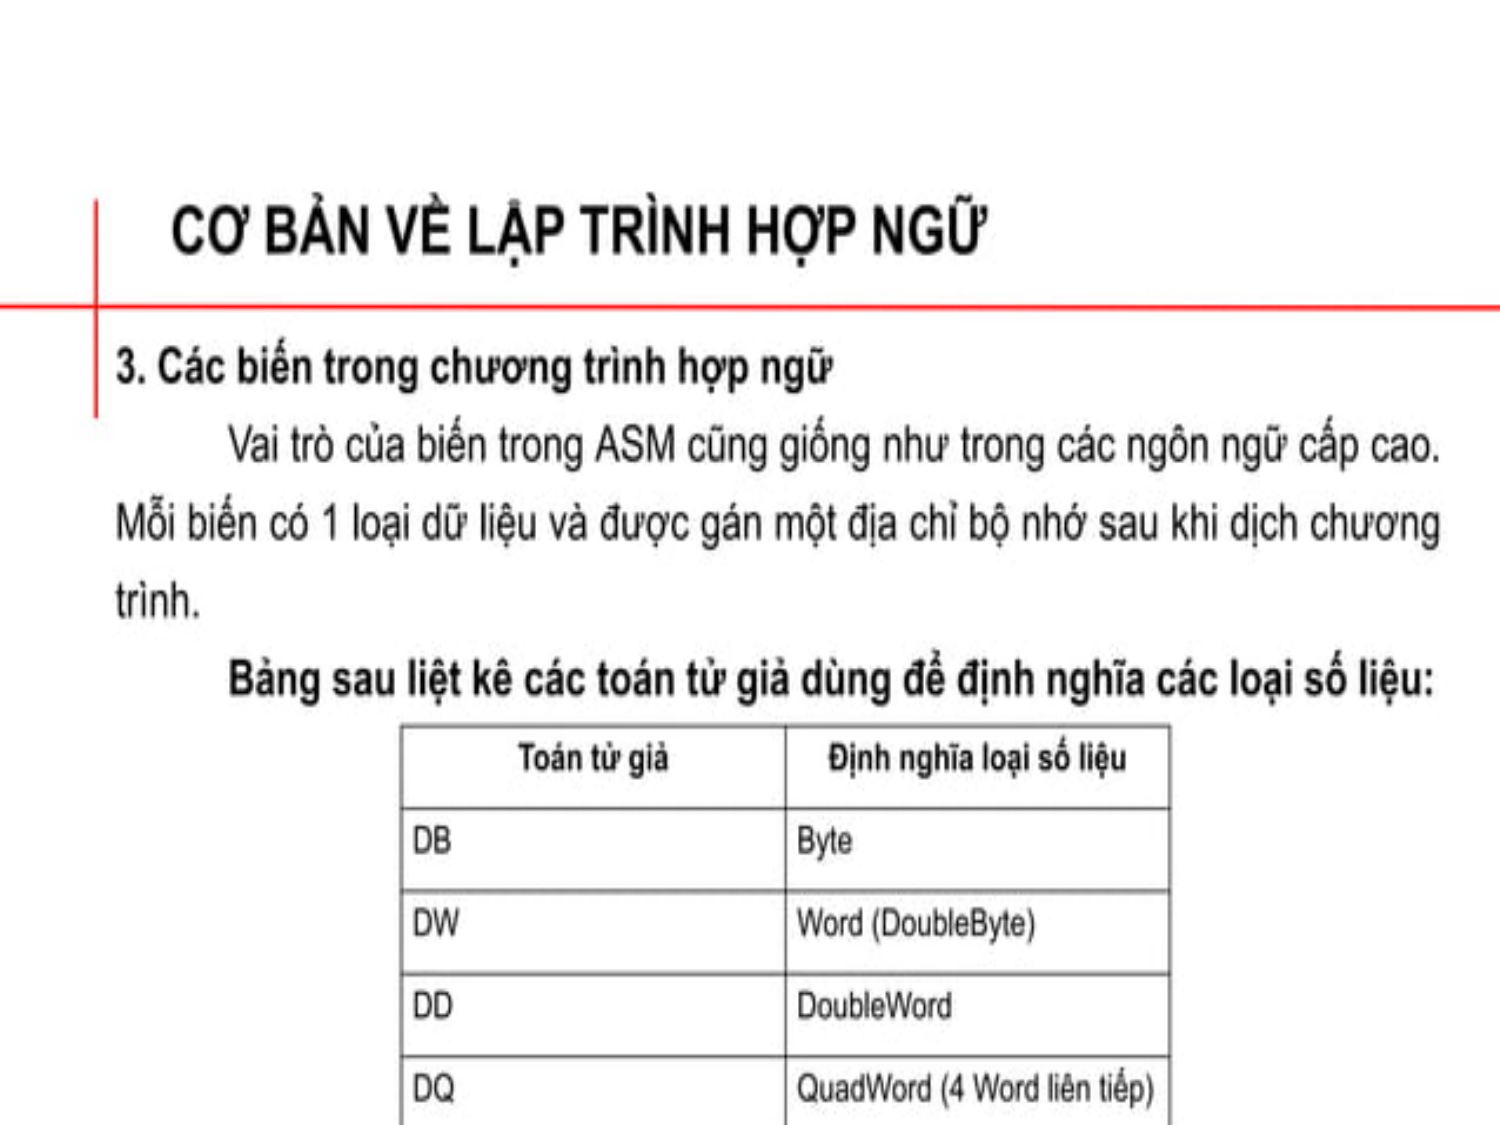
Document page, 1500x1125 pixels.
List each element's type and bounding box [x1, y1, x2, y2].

picture [0, 139, 1500, 1125]
